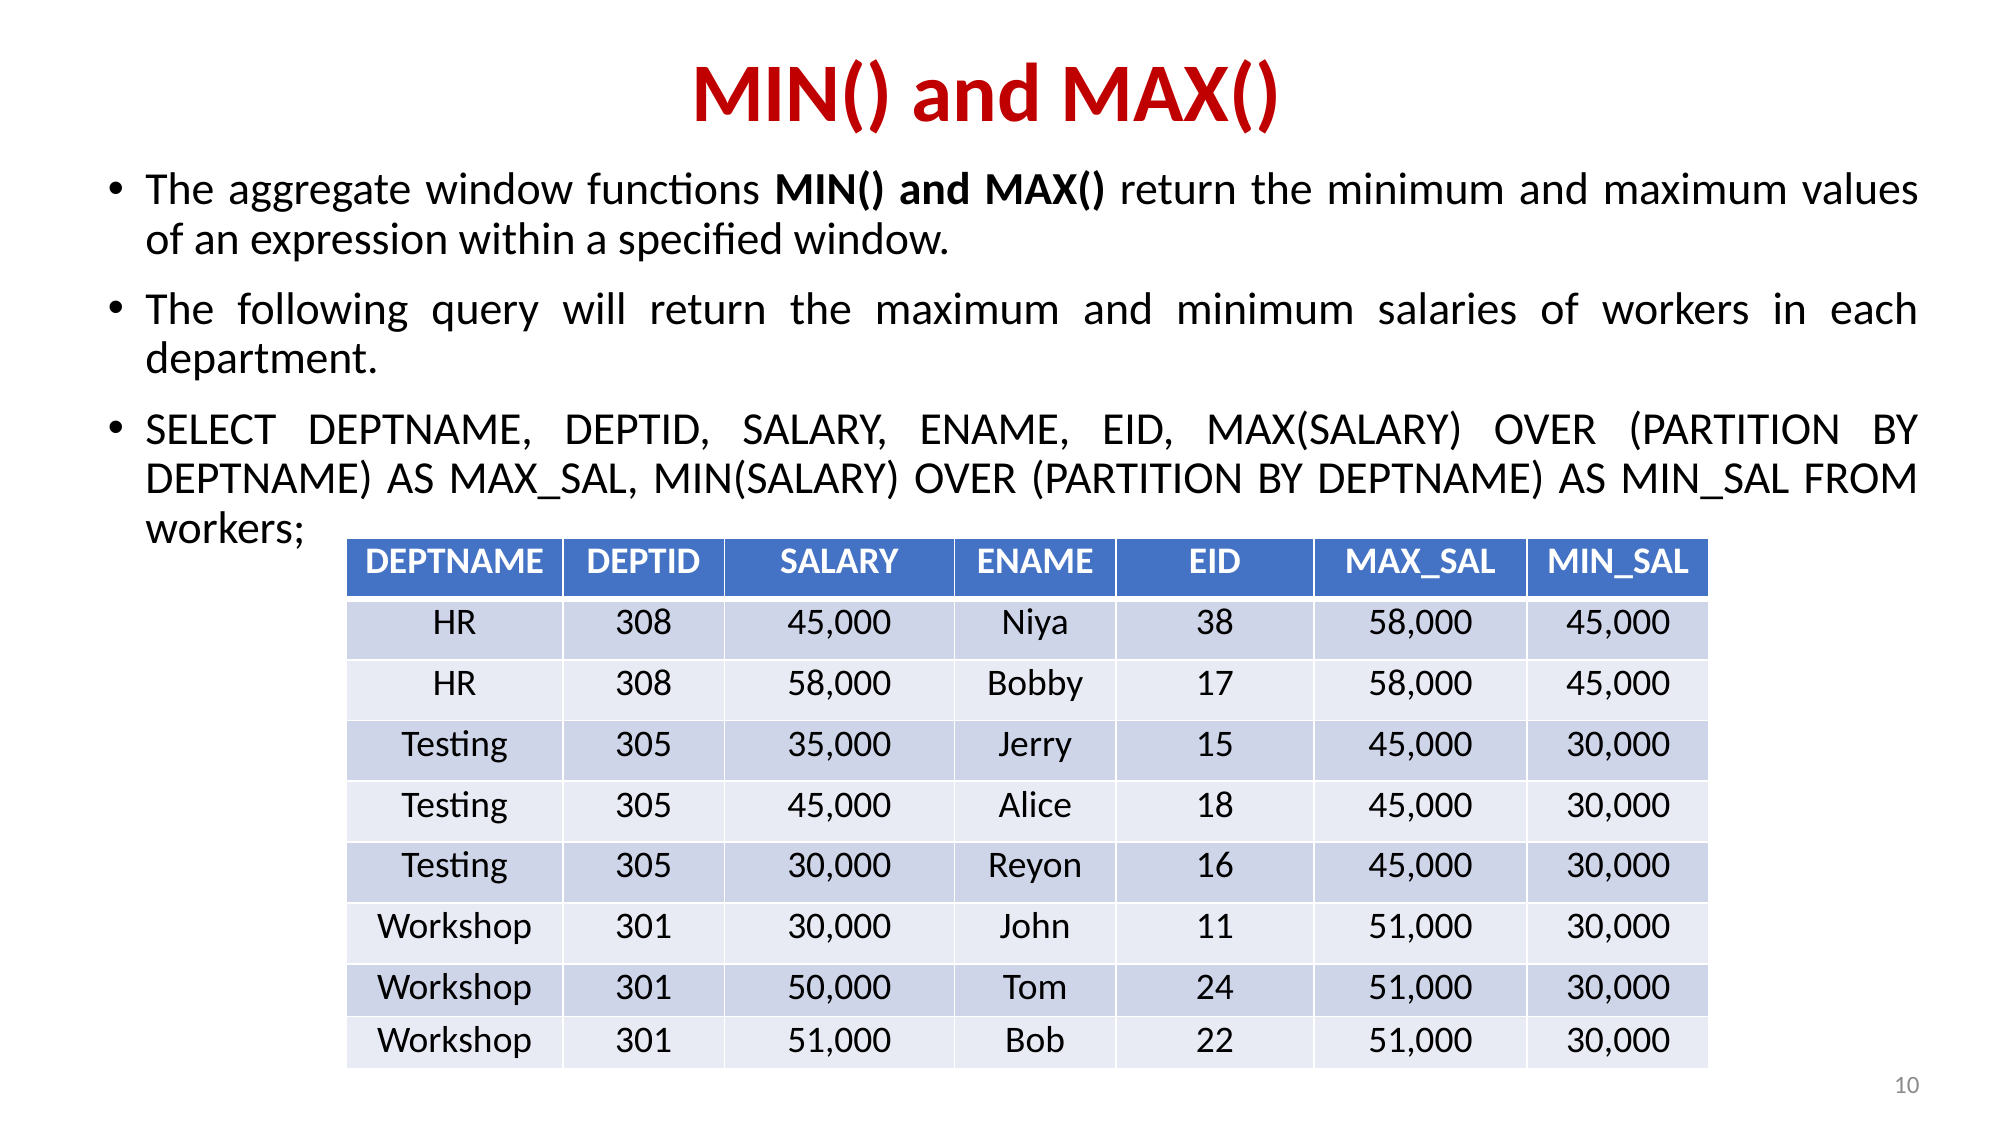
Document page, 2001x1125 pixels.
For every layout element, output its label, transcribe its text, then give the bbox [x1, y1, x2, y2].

table_cell Niya [955, 602, 1115, 659]
table_cell HR [347, 661, 562, 720]
list The aggregate window functions MIN() and MAX() return the minimum and maximum values of an expression within a specified window. The following query will return the maximum and minimum salaries of workers in each department. SELECT DEPTNAME, DEPTID, SALARY, ENAME, EID, MAX(SALARY) OVER (PARTITION BY DEPTNAME) AS MAX_SAL, MIN(SALARY) OVER (PARTITION BY DEPTNAME) AS MIN_SAL FROM workers; [92, 157, 1935, 872]
table_cell Workshop [347, 1017, 562, 1068]
table_cell Alice [955, 782, 1115, 841]
table_cell 30,000 [1528, 965, 1708, 1016]
table_cell Jerry [955, 721, 1115, 780]
table_cell 58,000 [1315, 661, 1526, 720]
table_cell 30,000 [725, 843, 954, 902]
table_cell 58,000 [1315, 602, 1526, 659]
table_cell Bobby [955, 661, 1115, 720]
table_cell 45,000 [1528, 602, 1708, 659]
table_cell Testing [347, 721, 562, 780]
table_cell 24 [1117, 965, 1313, 1016]
table_cell 308 [564, 602, 724, 659]
table_cell 38 [1117, 602, 1313, 659]
table_cell 30,000 [1528, 1017, 1708, 1068]
table_cell John [955, 904, 1115, 963]
table_cell 301 [564, 904, 724, 963]
table_cell 22 [1117, 1017, 1313, 1068]
table_cell Workshop [347, 965, 562, 1016]
table_cell 58,000 [725, 661, 954, 720]
table_cell 51,000 [1315, 1017, 1526, 1068]
table_cell 30,000 [1528, 721, 1708, 780]
table_cell 51,000 [1315, 965, 1526, 1016]
table_cell 30,000 [1528, 782, 1708, 841]
table_cell 45,000 [725, 782, 954, 841]
table_cell 45,000 [1315, 721, 1526, 780]
table_cell 35,000 [725, 721, 954, 780]
table_cell 30,000 [725, 904, 954, 963]
table_cell 45,000 [1315, 843, 1526, 902]
table_header EID [1117, 539, 1313, 596]
table_cell 50,000 [725, 965, 954, 1016]
table_cell Tom [955, 965, 1115, 1016]
table_cell 308 [564, 661, 724, 720]
table_cell Reyon [955, 843, 1115, 902]
table_header DEPTID [564, 539, 724, 596]
table_header SALARY [725, 539, 954, 596]
table_cell 17 [1117, 661, 1313, 720]
table_cell Workshop [347, 904, 562, 963]
title MIN() and MAX() [123, 0, 1849, 157]
table_cell Bob [955, 1017, 1115, 1068]
table_cell 45,000 [1315, 782, 1526, 841]
table_cell 305 [564, 843, 724, 902]
table_cell HR [347, 602, 562, 659]
table_cell Testing [347, 843, 562, 902]
table_header DEPTNAME [347, 539, 562, 596]
table_cell 301 [564, 965, 724, 1016]
table_cell 30,000 [1528, 904, 1708, 963]
table_header MIN_SAL [1528, 539, 1708, 596]
table_cell 18 [1117, 782, 1313, 841]
table_header ENAME [955, 539, 1115, 596]
table_cell 301 [564, 1017, 724, 1068]
table_cell 30,000 [1528, 843, 1708, 902]
table_cell Testing [347, 782, 562, 841]
table_cell 45,000 [1528, 661, 1708, 720]
table_cell 11 [1117, 904, 1313, 963]
table_cell 15 [1117, 721, 1313, 780]
table_cell 16 [1117, 843, 1313, 902]
slide_number 10 [1484, 1053, 1935, 1114]
table_cell 51,000 [725, 1017, 954, 1068]
table_cell 51,000 [1315, 904, 1526, 963]
table_cell 305 [564, 782, 724, 841]
table_cell 305 [564, 721, 724, 780]
table_cell 45,000 [725, 602, 954, 659]
table_header MAX_SAL [1315, 539, 1526, 596]
